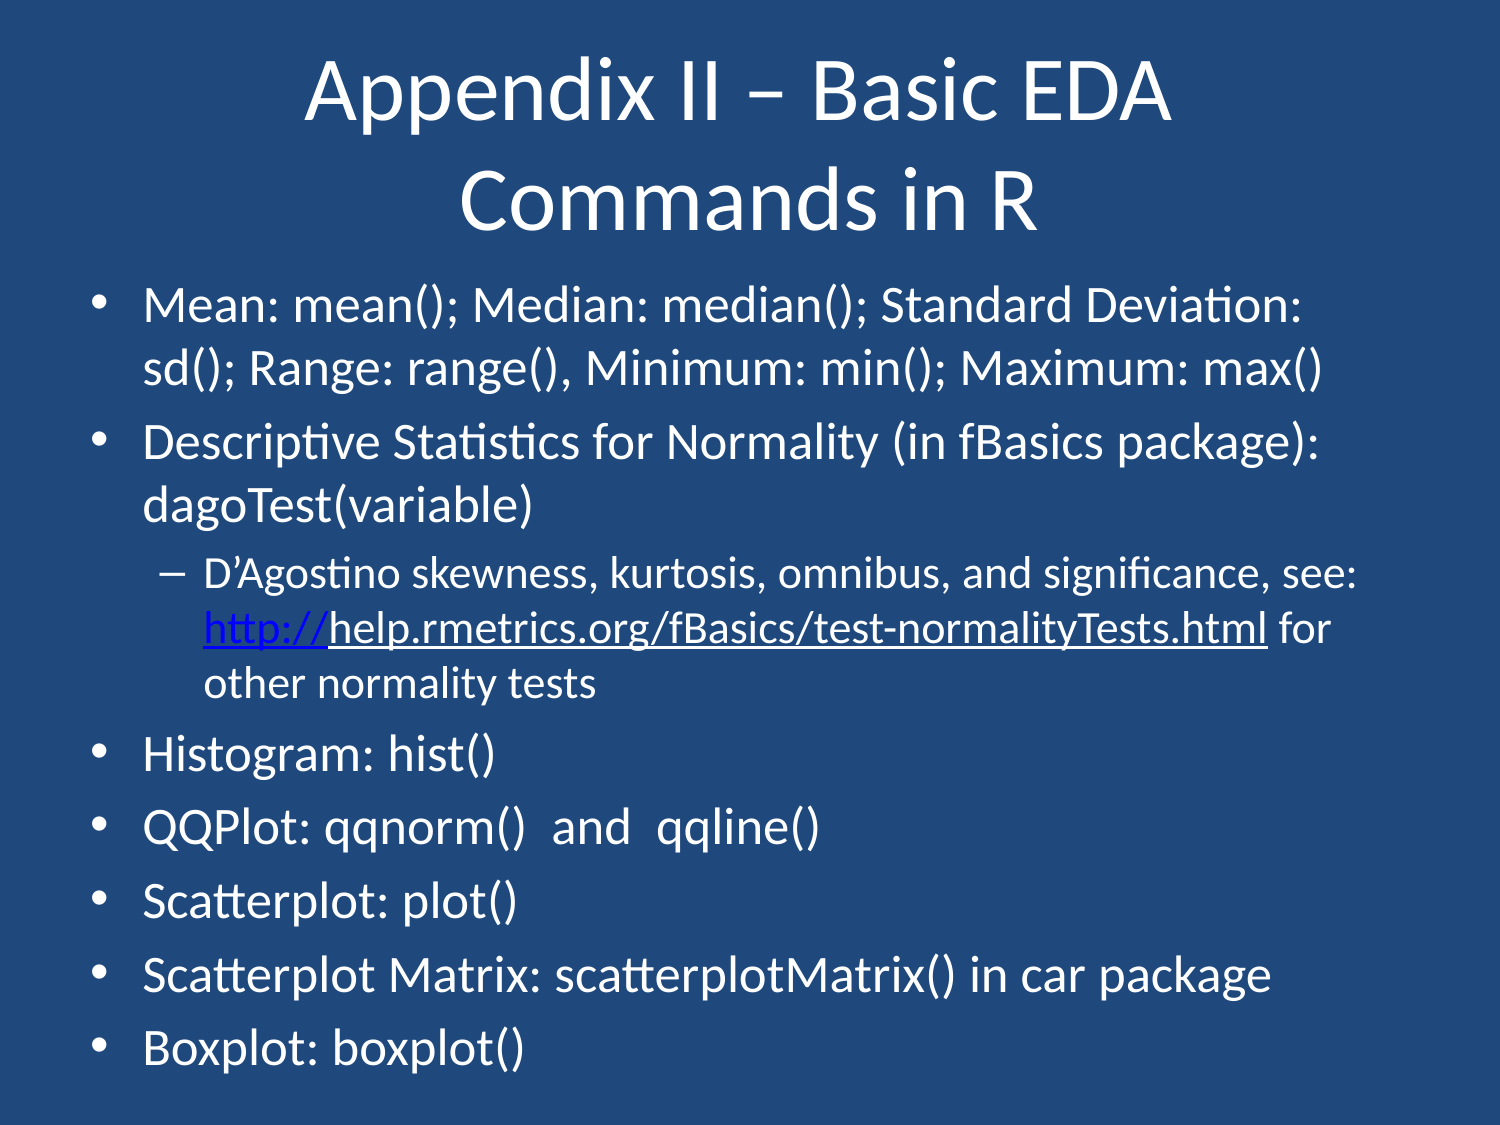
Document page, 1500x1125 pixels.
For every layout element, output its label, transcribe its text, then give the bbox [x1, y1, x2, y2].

list Mean: mean(); Median: median(); Standard Deviation: sd(); Range: range(), Minimum: min(); Maximum: max() Descriptive Statistics for Normality (in fBasics package): dagoTest(variable) D’Agostino skewness, kurtosis, omnibus, and significance, see: http://help.rmetrics.org/fBasics/test-normalityTests.html for other normality tests Histogram: hist() QQPlot: qqnorm() and qqline() Scatterplot: plot() Scatterplot Matrix: scatterplotMatrix() in car package Boxplot: boxplot() [75, 262, 1425, 1088]
title Appendix II – Basic EDA Commands in R [75, 45, 1425, 233]
